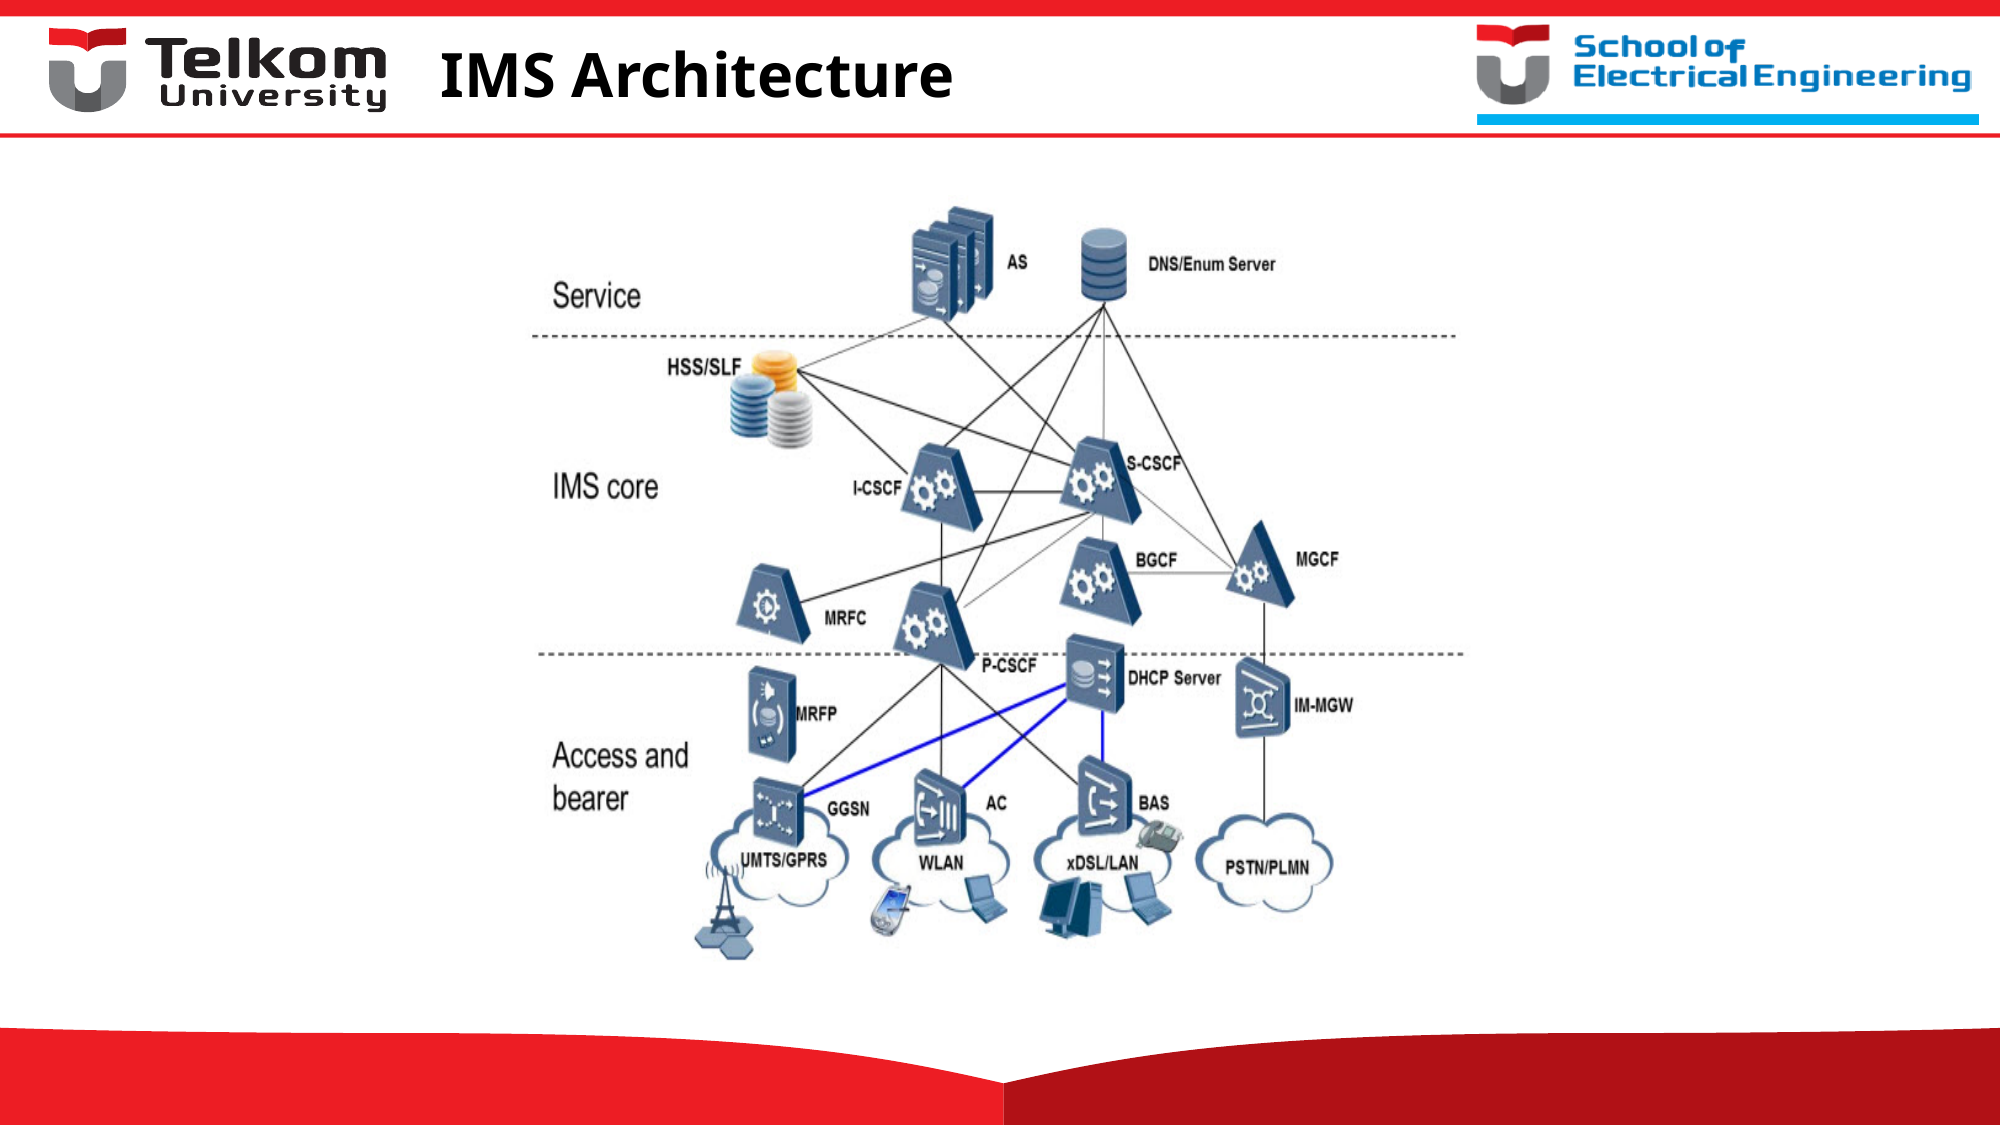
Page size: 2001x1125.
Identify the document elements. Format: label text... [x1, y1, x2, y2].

picture [524, 195, 1479, 980]
picture [1466, 24, 1979, 125]
title IMS Architecture [425, 37, 1463, 120]
